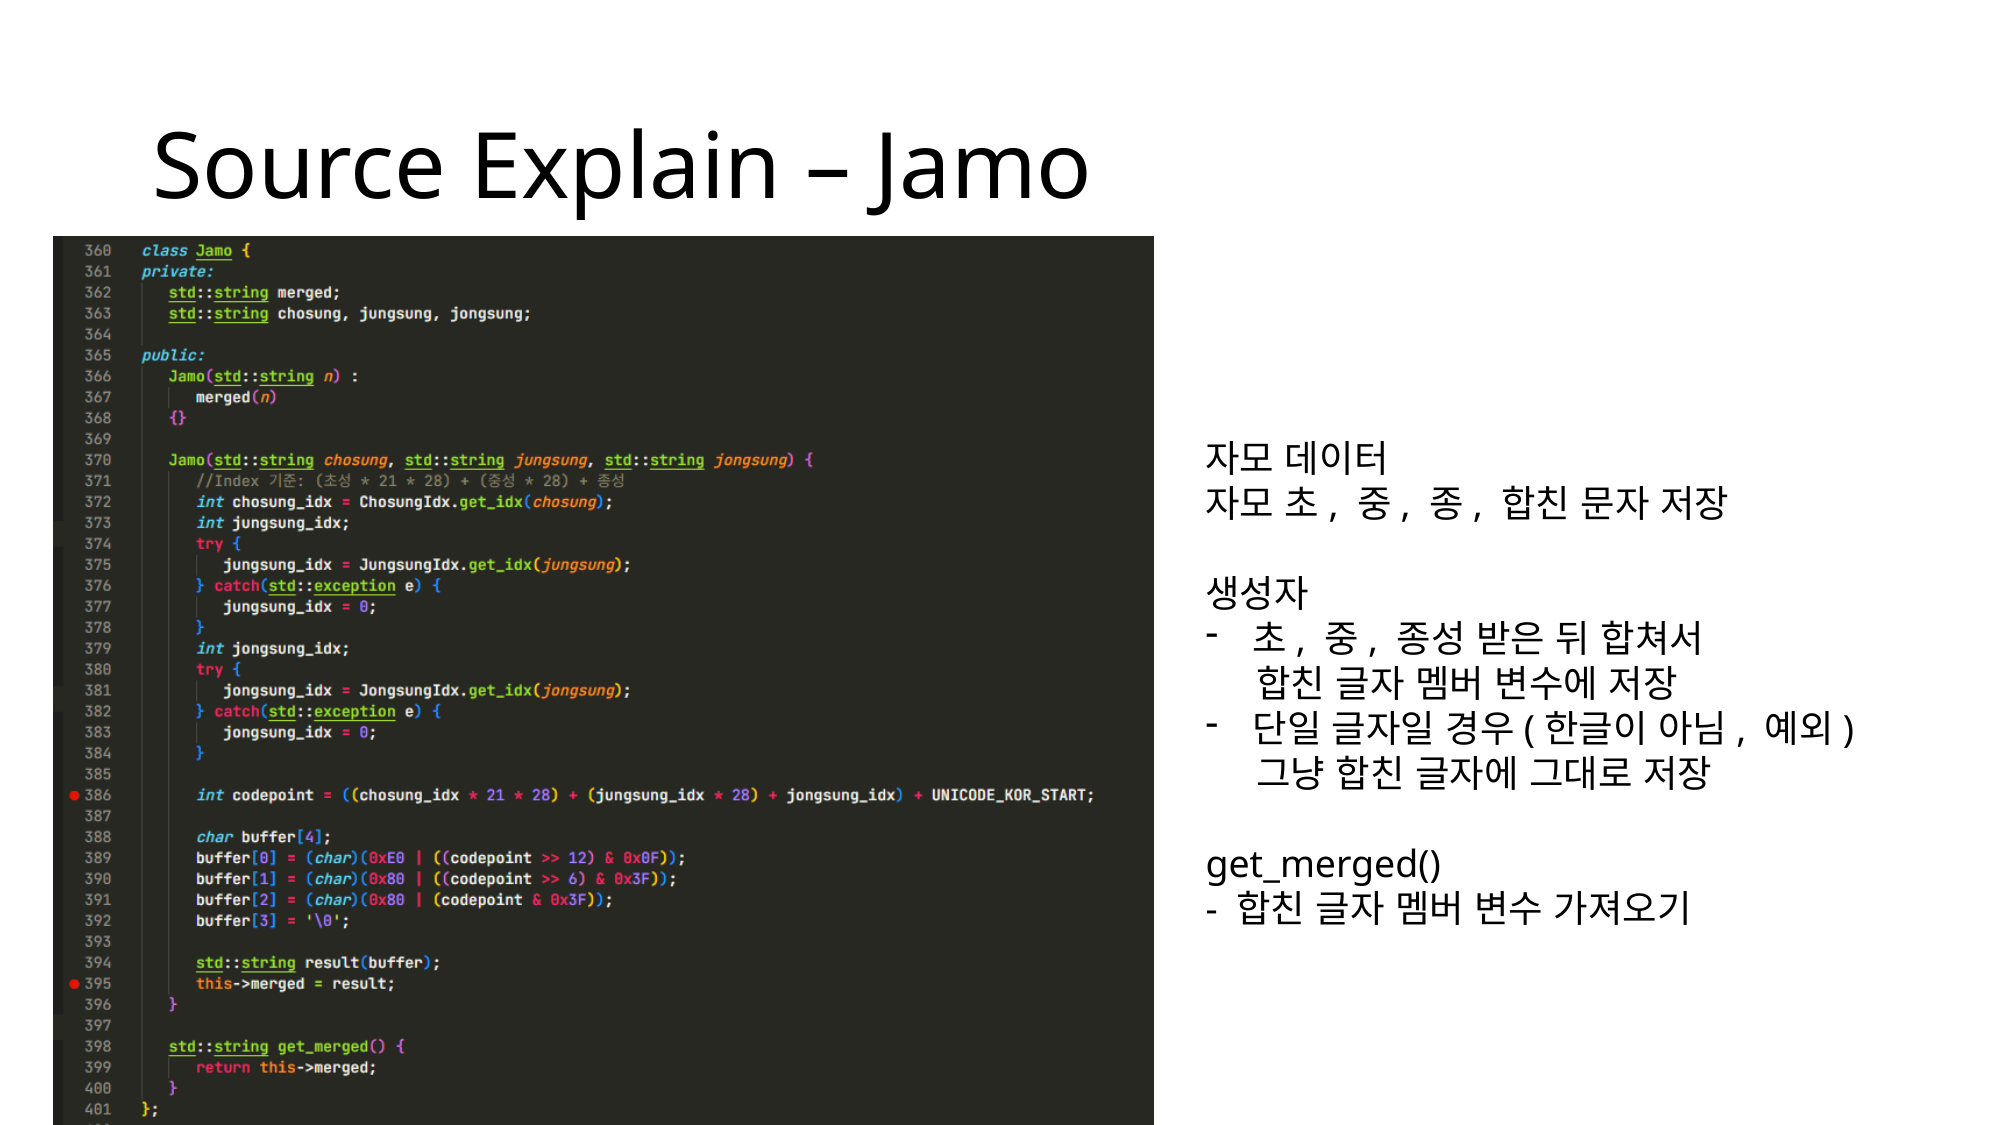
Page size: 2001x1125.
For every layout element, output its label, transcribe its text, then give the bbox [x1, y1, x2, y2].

picture [52, 235, 1155, 1125]
title Source Explain – Jamo [137, 59, 1863, 278]
text_box 자모 데이터 자모 초, 중, 종, 합친 문자 저장 생성자 초, 중, 종성 받은 뒤 합쳐서 합친 글자 멤버 변수에 저장 단일 글자일 경우(한글이 아님, 예외) 그냥 합친 글자에 그대로 저장 get_merged() - 합친 글자 멤버 변수 가져오기 [1190, 427, 2000, 938]
